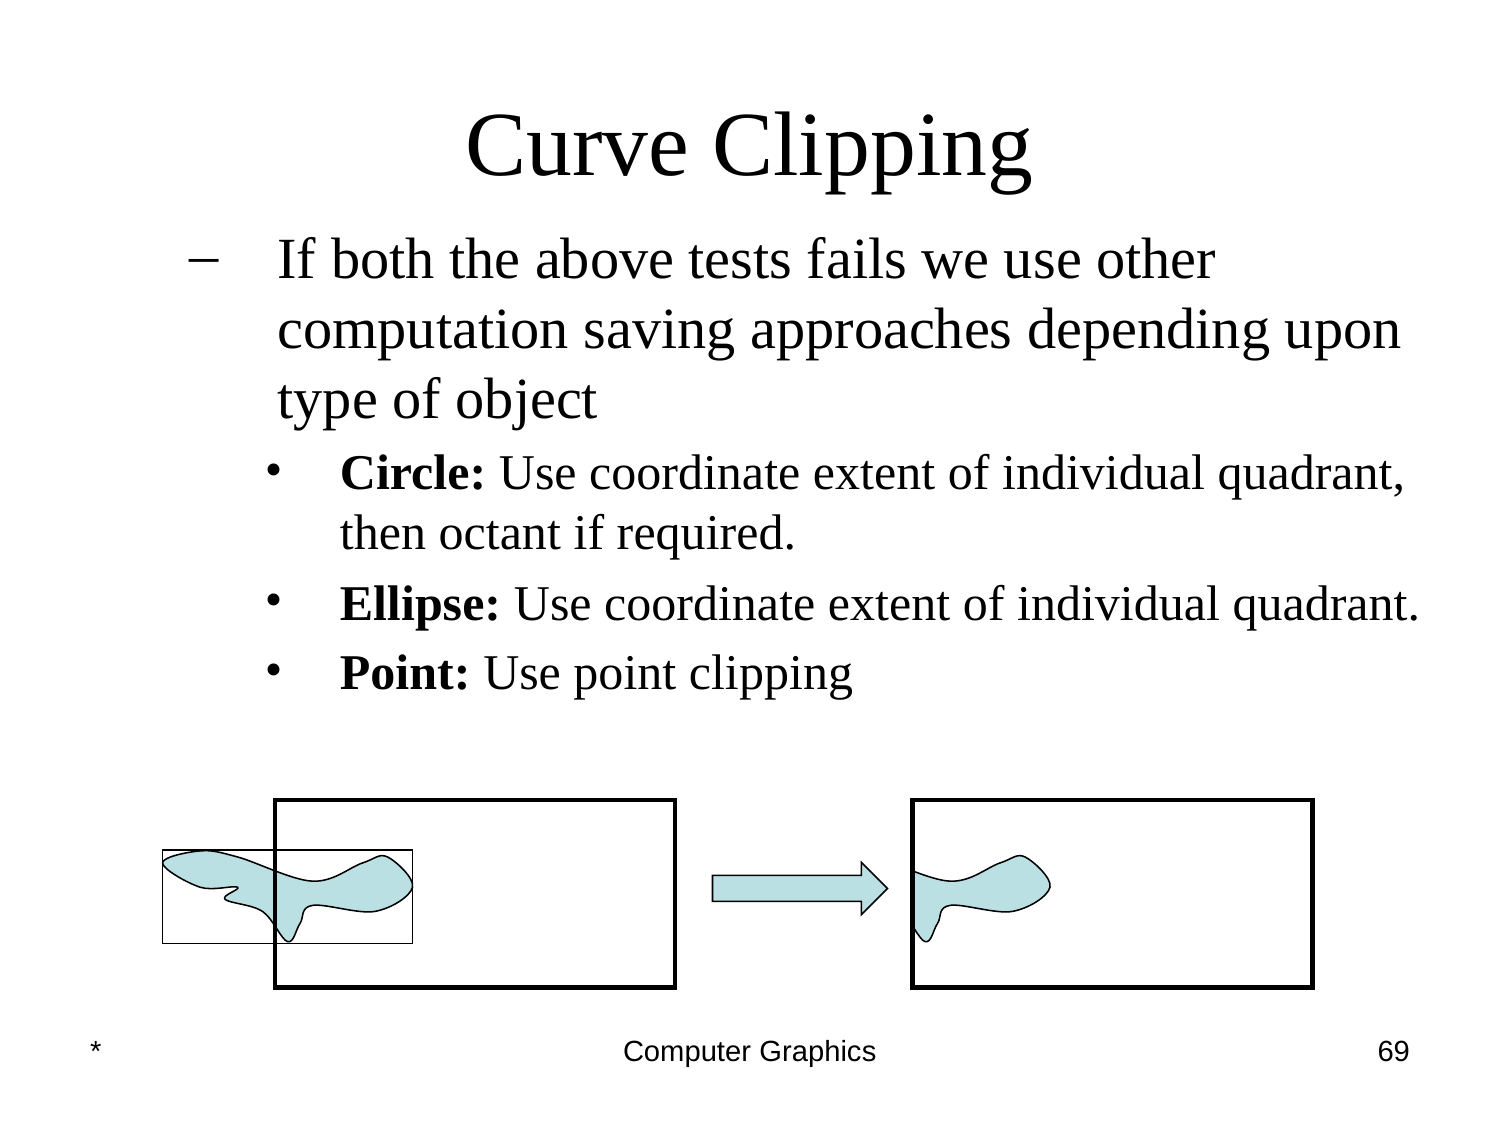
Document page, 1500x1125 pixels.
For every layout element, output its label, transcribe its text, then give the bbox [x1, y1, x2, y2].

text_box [162, 799, 1313, 988]
list If both the above tests fails we use other computation saving approaches depending upon type of object Circle: Use coordinate extent of individual quadrant, then octant if required. Ellipse: Use coordinate extent of individual quadrant. Point: Use point clipping [99, 212, 1500, 955]
title Curve Clipping [75, 45, 1425, 233]
text_box * [75, 1024, 425, 1103]
text_box ‹#› [1074, 1024, 1425, 1103]
text_box Computer Graphics [512, 1024, 988, 1103]
